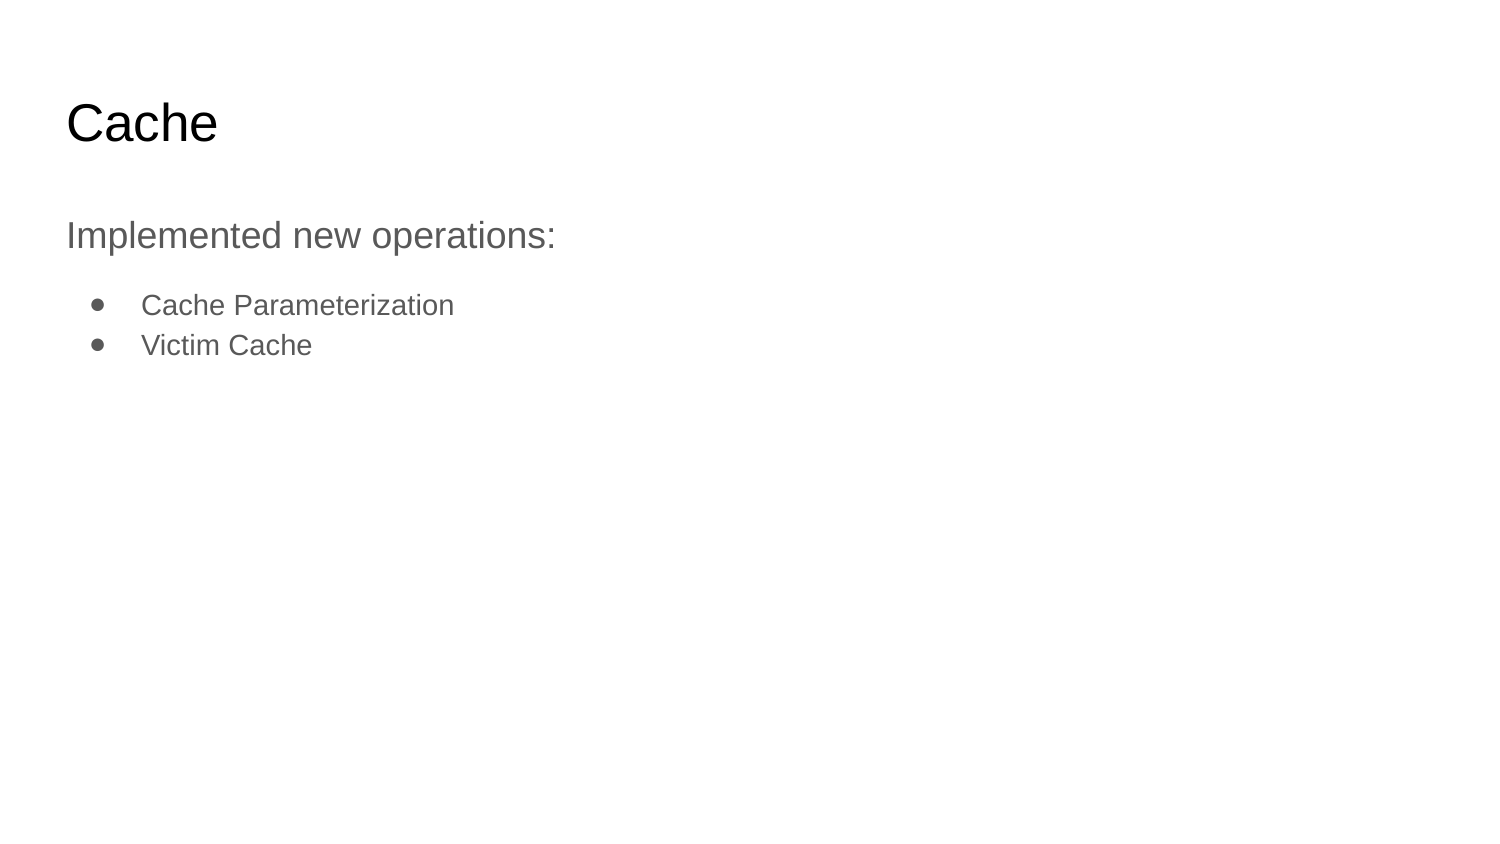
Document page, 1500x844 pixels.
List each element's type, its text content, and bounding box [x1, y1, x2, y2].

title Cache [51, 72, 1449, 167]
list Implemented new operations: Cache Parameterization Victim Cache [51, 189, 1449, 750]
